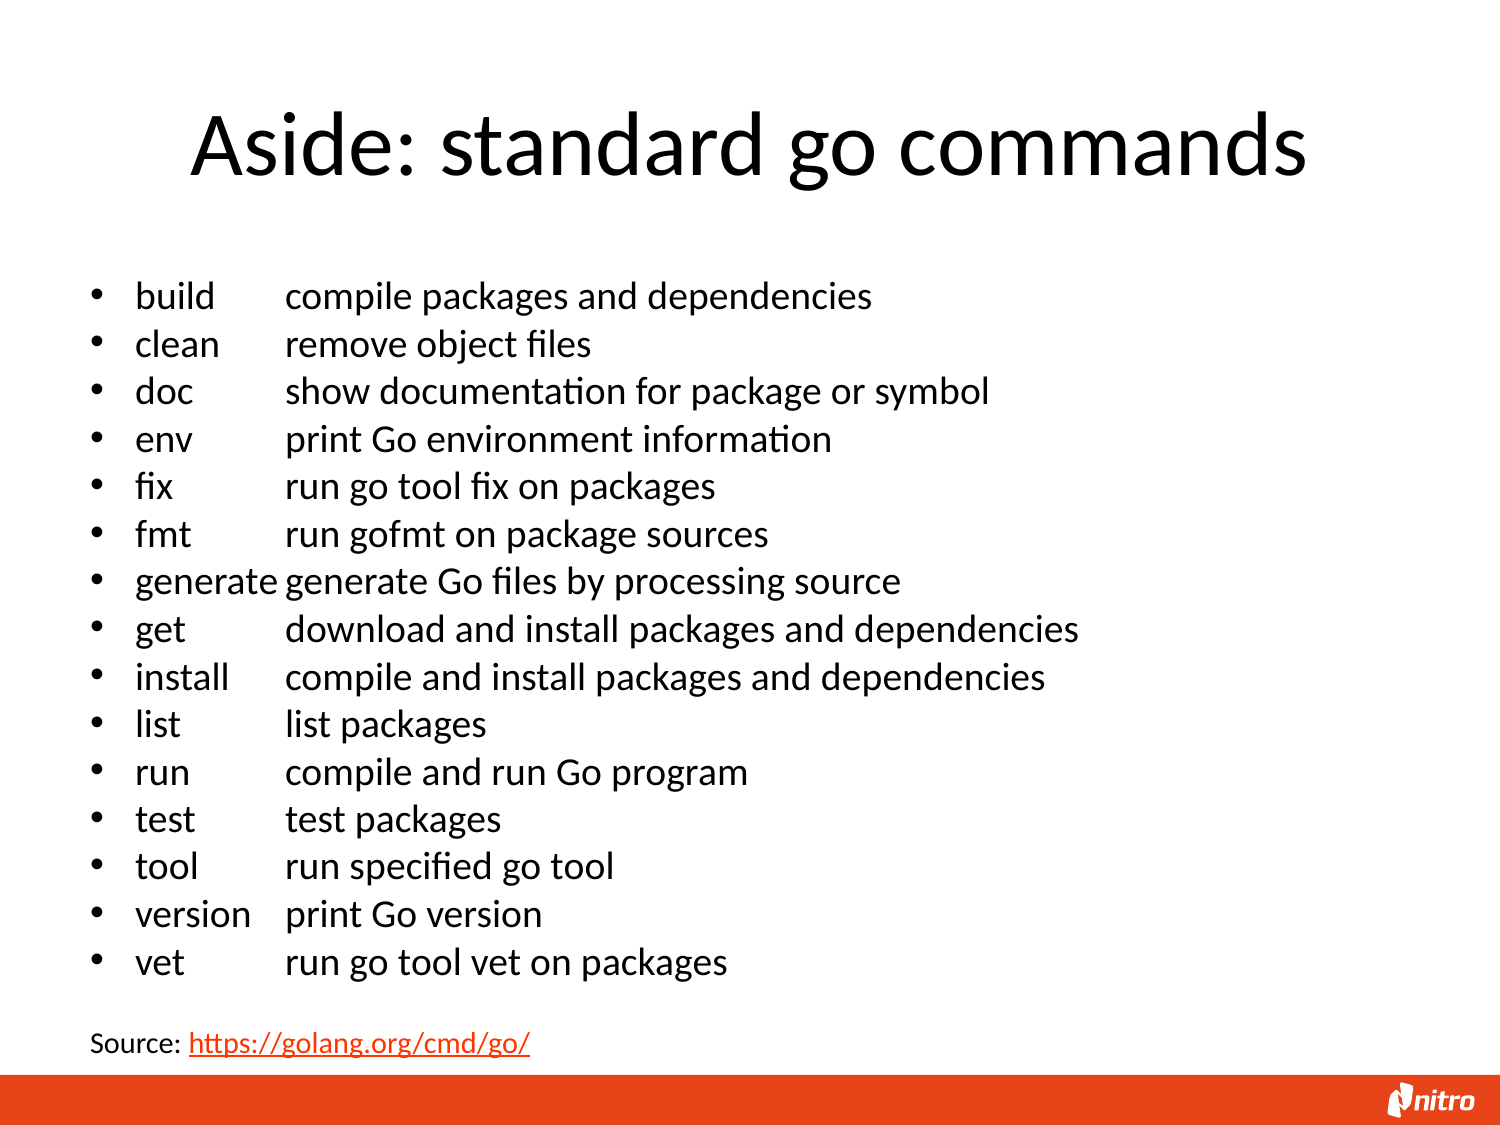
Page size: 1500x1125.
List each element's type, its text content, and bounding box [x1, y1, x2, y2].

title Aside: standard go commands [75, 45, 1425, 233]
list build compile packages and dependencies clean remove object files doc show documentation for package or symbol env print Go environment information fix run go tool fix on packages fmt run gofmt on package sources generate generate Go files by processing source get download and install packages and dependencies install compile and install packages and dependencies list list packages run compile and run Go program test test packages tool run specified go tool version print Go version vet run go tool vet on packages Source: https://golang.org/cmd/go/ [75, 262, 1425, 1075]
